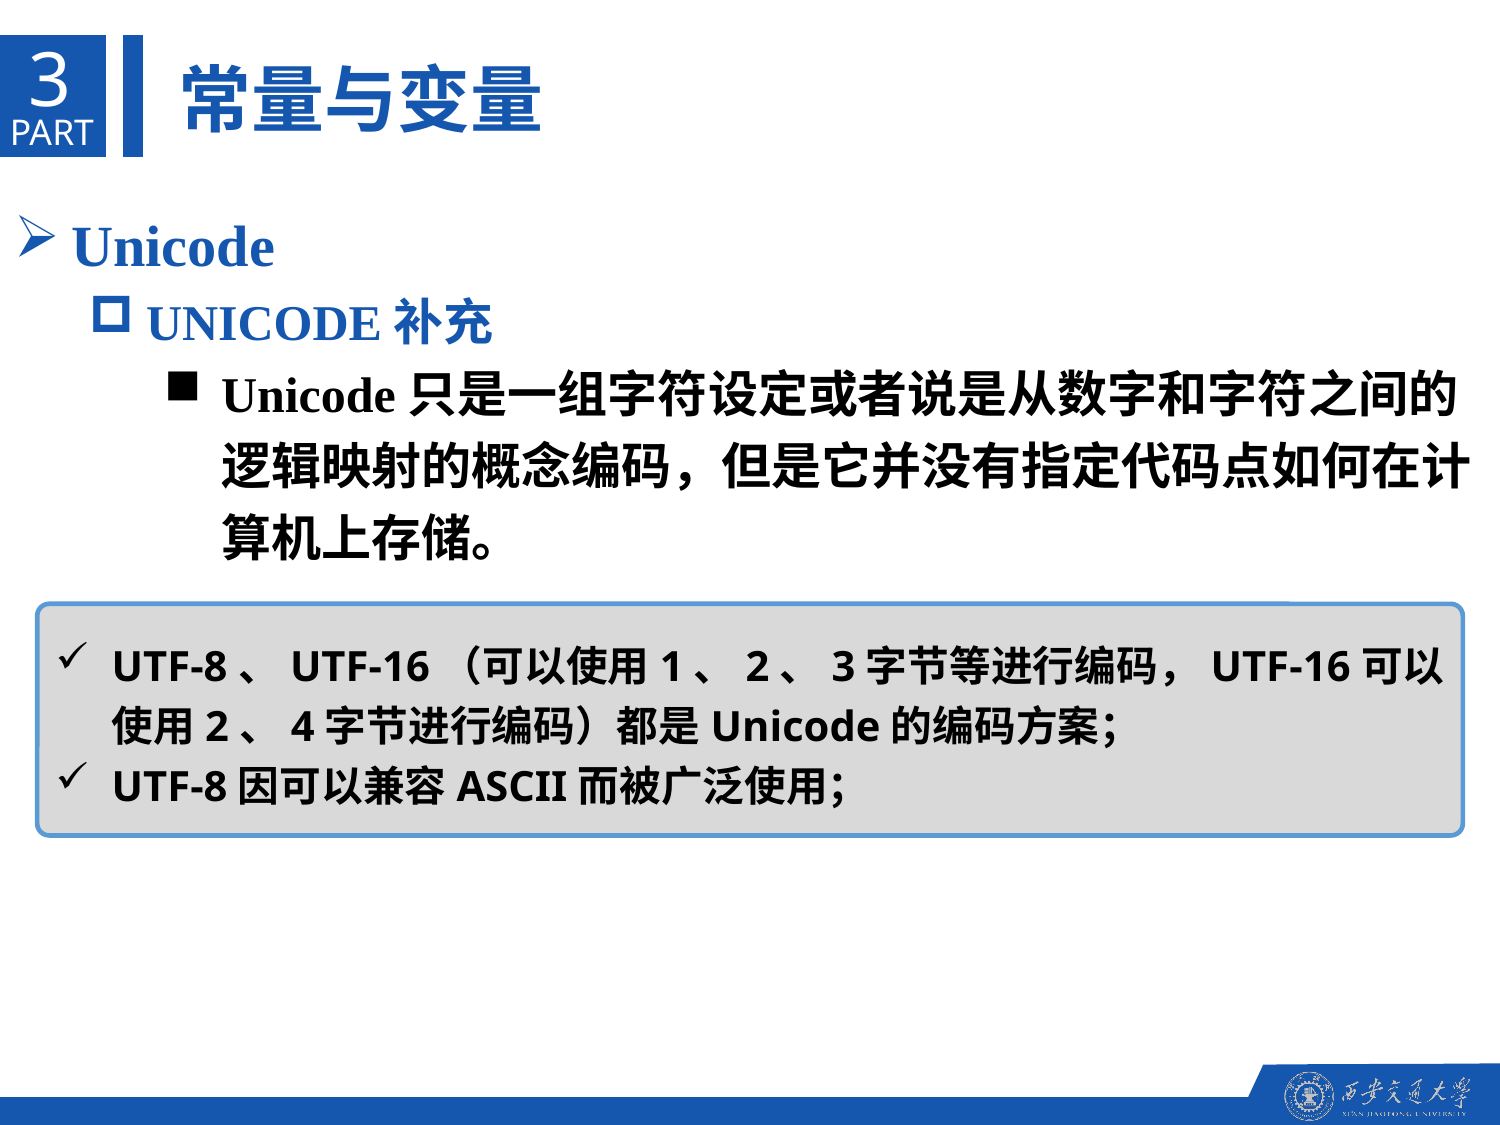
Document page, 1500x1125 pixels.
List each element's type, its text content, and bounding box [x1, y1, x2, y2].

text_box PART [9, 109, 95, 153]
text_box 3 [14, 23, 87, 129]
text_box 常量与变量 [163, 45, 559, 149]
text_box Unicode UNICODE补充 Unicode只是一组字符设定或者说是从数字和字符之间的逻辑映射的概念编码，但是它并没有指定代码点如何在计算机上存储。 [0, 187, 1500, 646]
text_box UTF-8、UTF-16（可以使用1、2、3字节等进行编码，UTF-16可以使用2、4字节进行编码）都是Unicode的编码方案； UTF-8因可以兼容ASCII而被广泛使用； [36, 602, 1464, 837]
